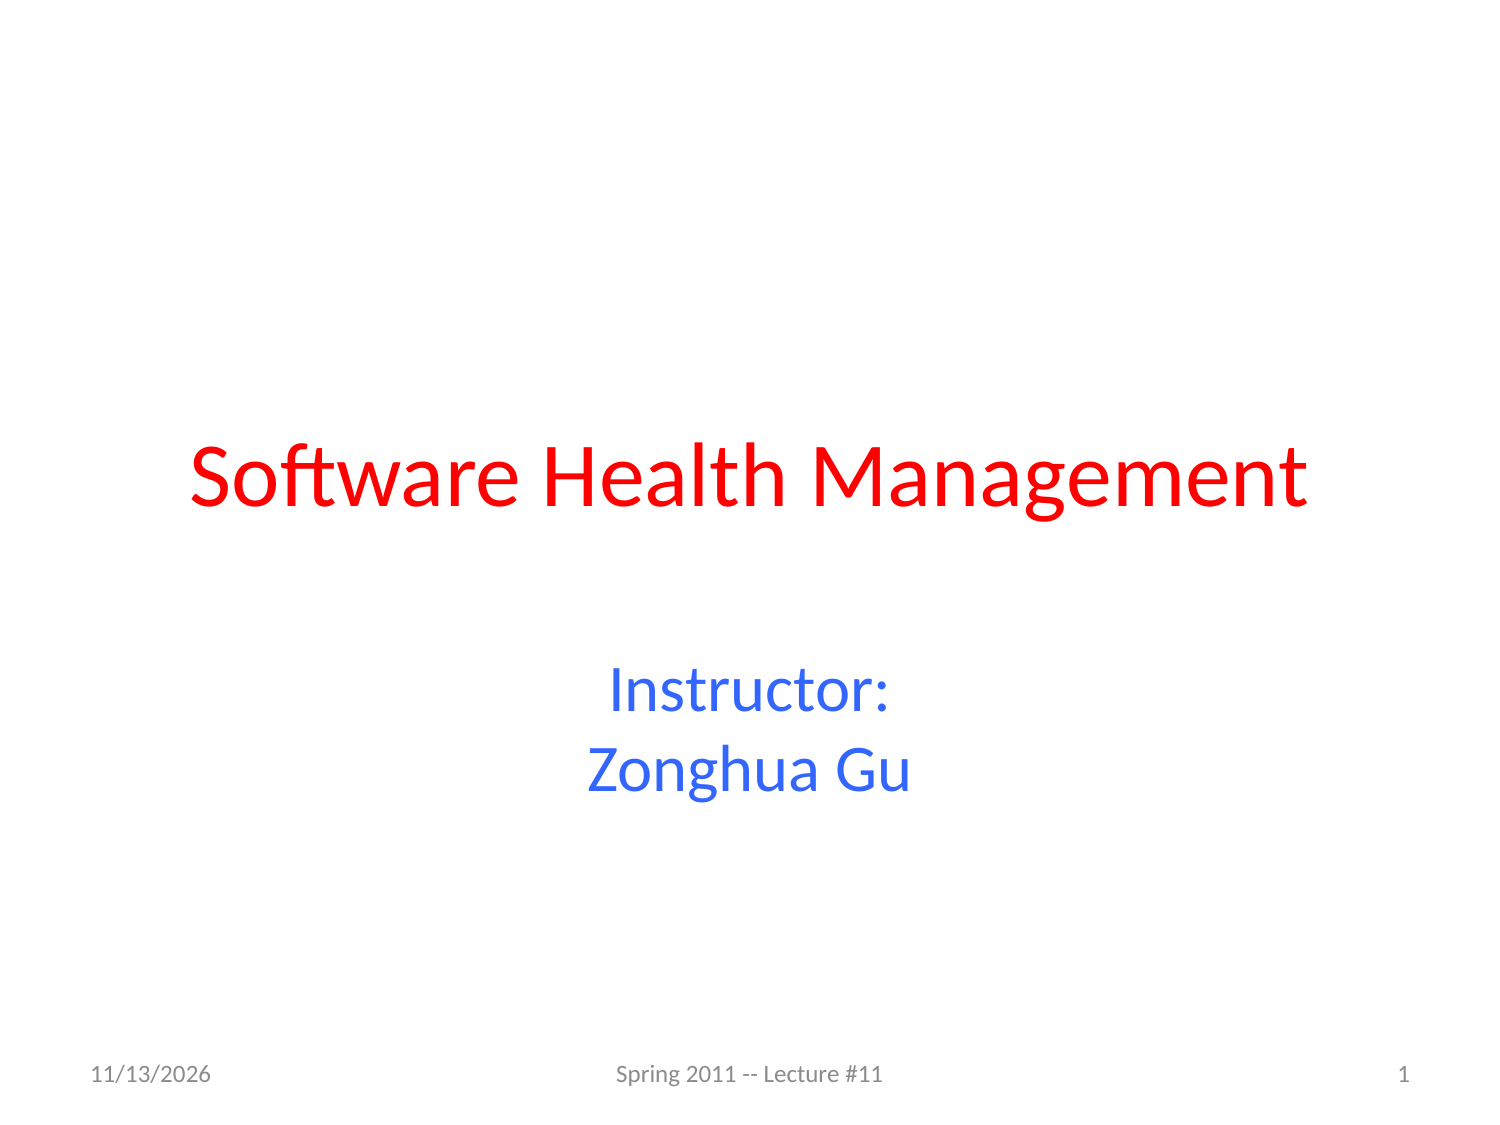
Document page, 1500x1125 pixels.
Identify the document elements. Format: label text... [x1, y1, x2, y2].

footer Spring 2011 -- Lecture #11 [512, 1042, 988, 1103]
subtitle Instructor: Zonghua Gu [225, 637, 1275, 925]
title Software Health Management [112, 349, 1388, 591]
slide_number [75, 1042, 425, 1103]
slide_number 1 [1074, 1042, 1425, 1103]
